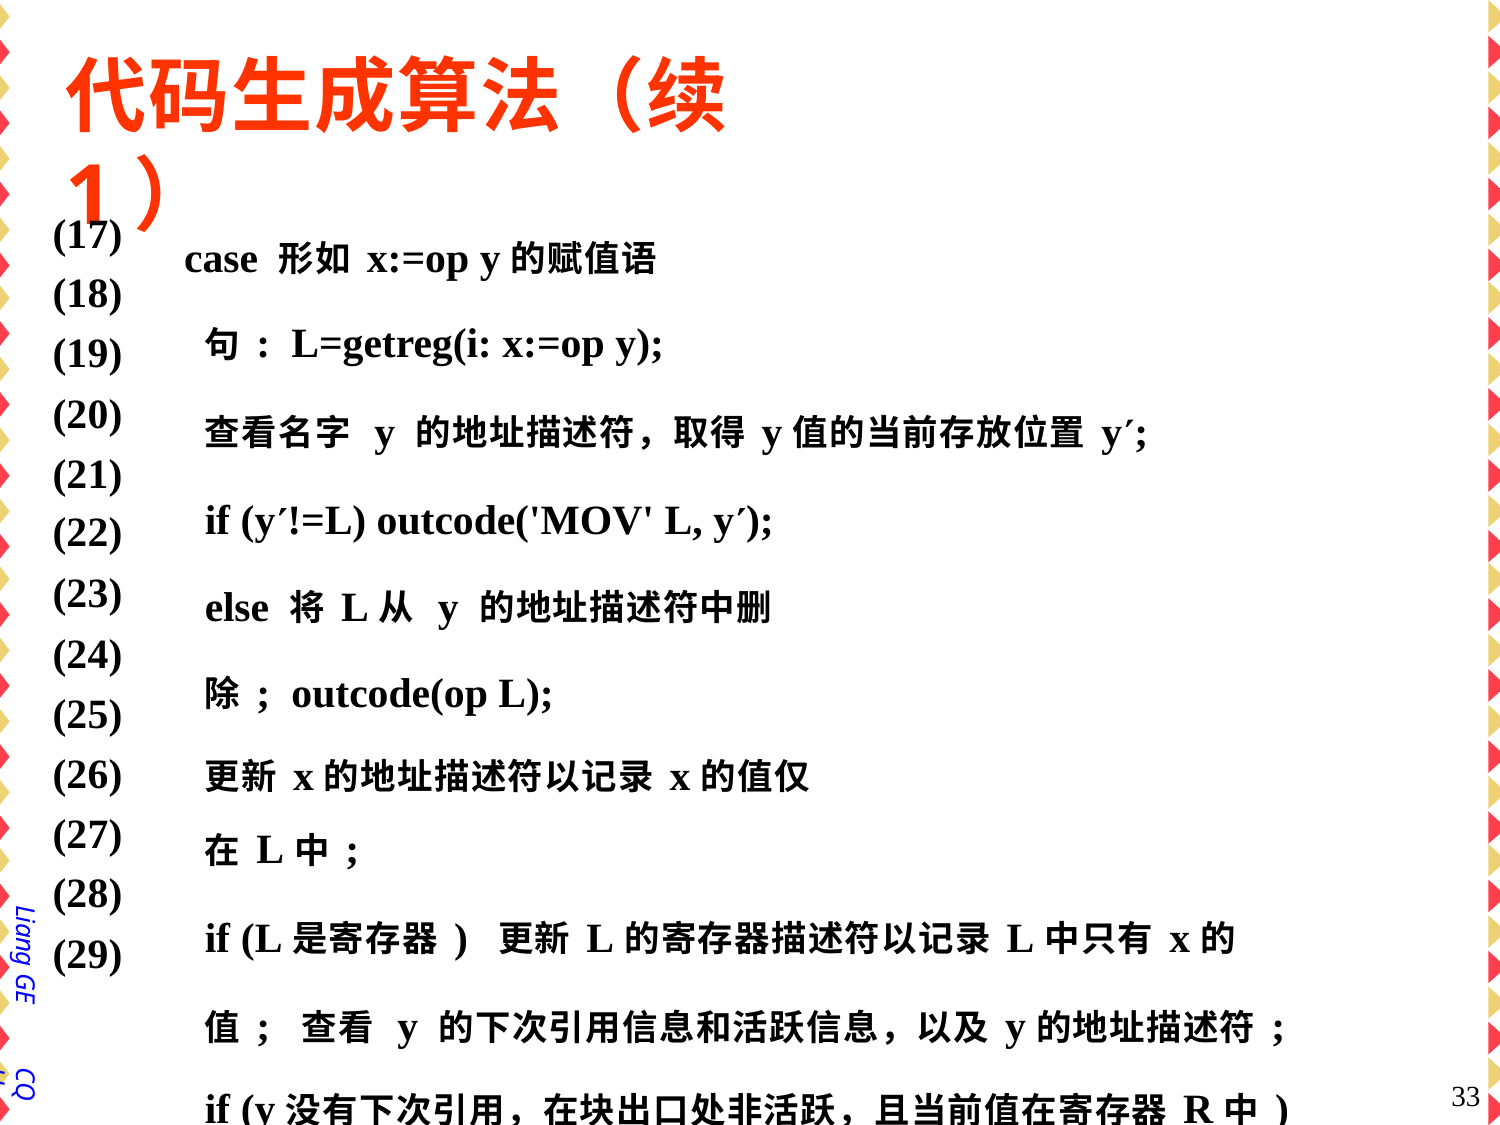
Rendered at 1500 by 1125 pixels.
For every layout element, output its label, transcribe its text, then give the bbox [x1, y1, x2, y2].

text_box Liang GE [10, 902, 41, 1007]
text_box CQU [10, 1065, 41, 1107]
text_box (17) (18) (19) (20) (21) (22) (23) (24) (25) (26) (27) (28) (29) [50, 196, 124, 977]
text_box 33 [1449, 1075, 1483, 1113]
text_box case 形如x:=op y的赋值语句: L=getreg(i: x:=op y); 查看名字 y 的地址描述符，取得y值的当前存放位置y; if (y!=L) outcode('MOV' L, y); else 将L从 y 的地址描述符中删除; outcode(op L); 更新x的地址描述符以记录x的值仅在L中; if (L是寄存器) 更新L的寄存器描述符以记录L中只有x的值; 查看 y 的下次引用信息和活跃信息，以及y的地址描述符; if (y没有下次引用，在块出口处非活跃，且当前值在寄存器R中) { 从 y 的地址描述符中删除寄存器R; 从R的寄存器描述符中删除名字y; } break; [182, 196, 1397, 1125]
title 代码生成算法（续1） [62, 41, 879, 242]
